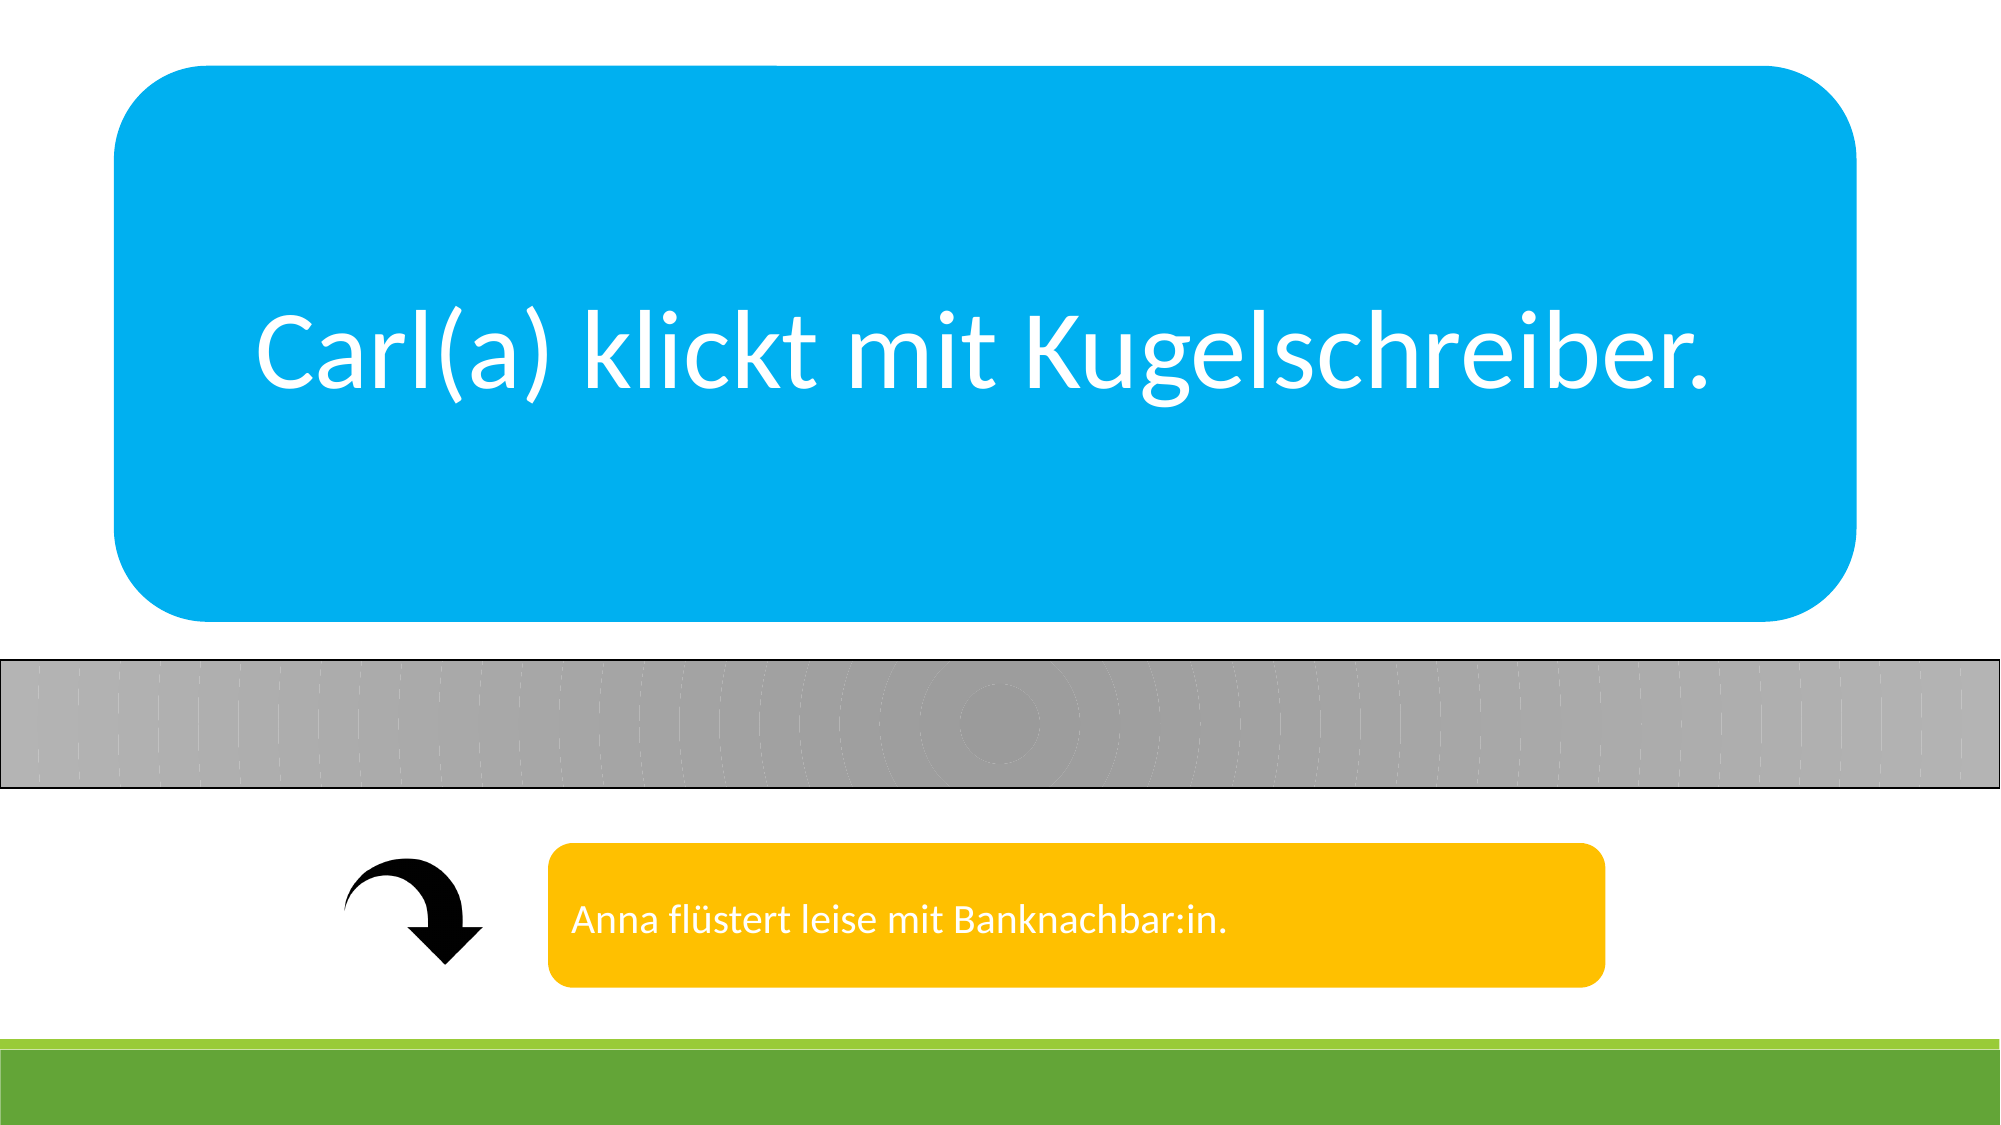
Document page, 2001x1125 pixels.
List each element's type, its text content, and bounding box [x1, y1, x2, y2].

text_box [0, 659, 2000, 789]
text_box Anna flüstert leise mit Banknachbar:in. [548, 843, 1606, 988]
text_box Carl(a) klickt mit Kugelschreiber. [113, 65, 1857, 622]
picture [337, 835, 489, 987]
